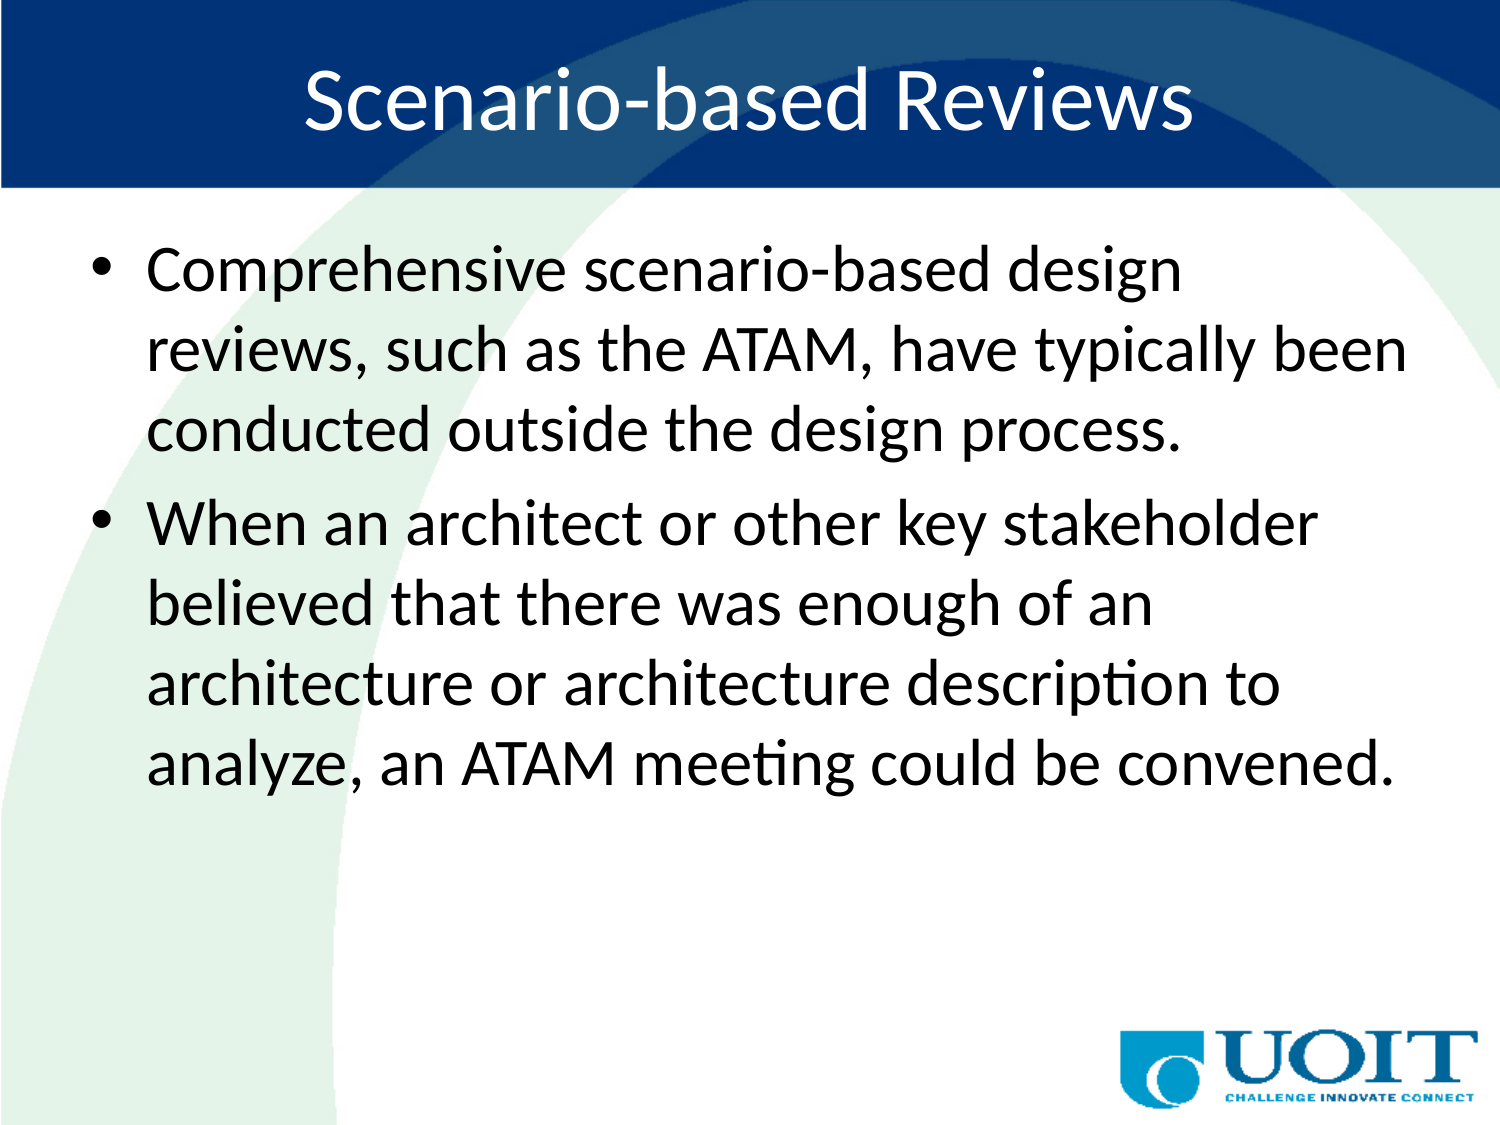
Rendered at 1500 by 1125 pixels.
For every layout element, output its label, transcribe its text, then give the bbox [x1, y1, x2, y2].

title Scenario-based Reviews [75, 0, 1425, 188]
picture [0, 0, 1500, 1125]
list Comprehensive scenario-based design reviews, such as the ATAM, have typically been conducted outside the design process. When an architect or other key stakeholder believed that there was enough of an architecture or architecture description to analyze, an ATAM meeting could be convened. [75, 217, 1425, 960]
